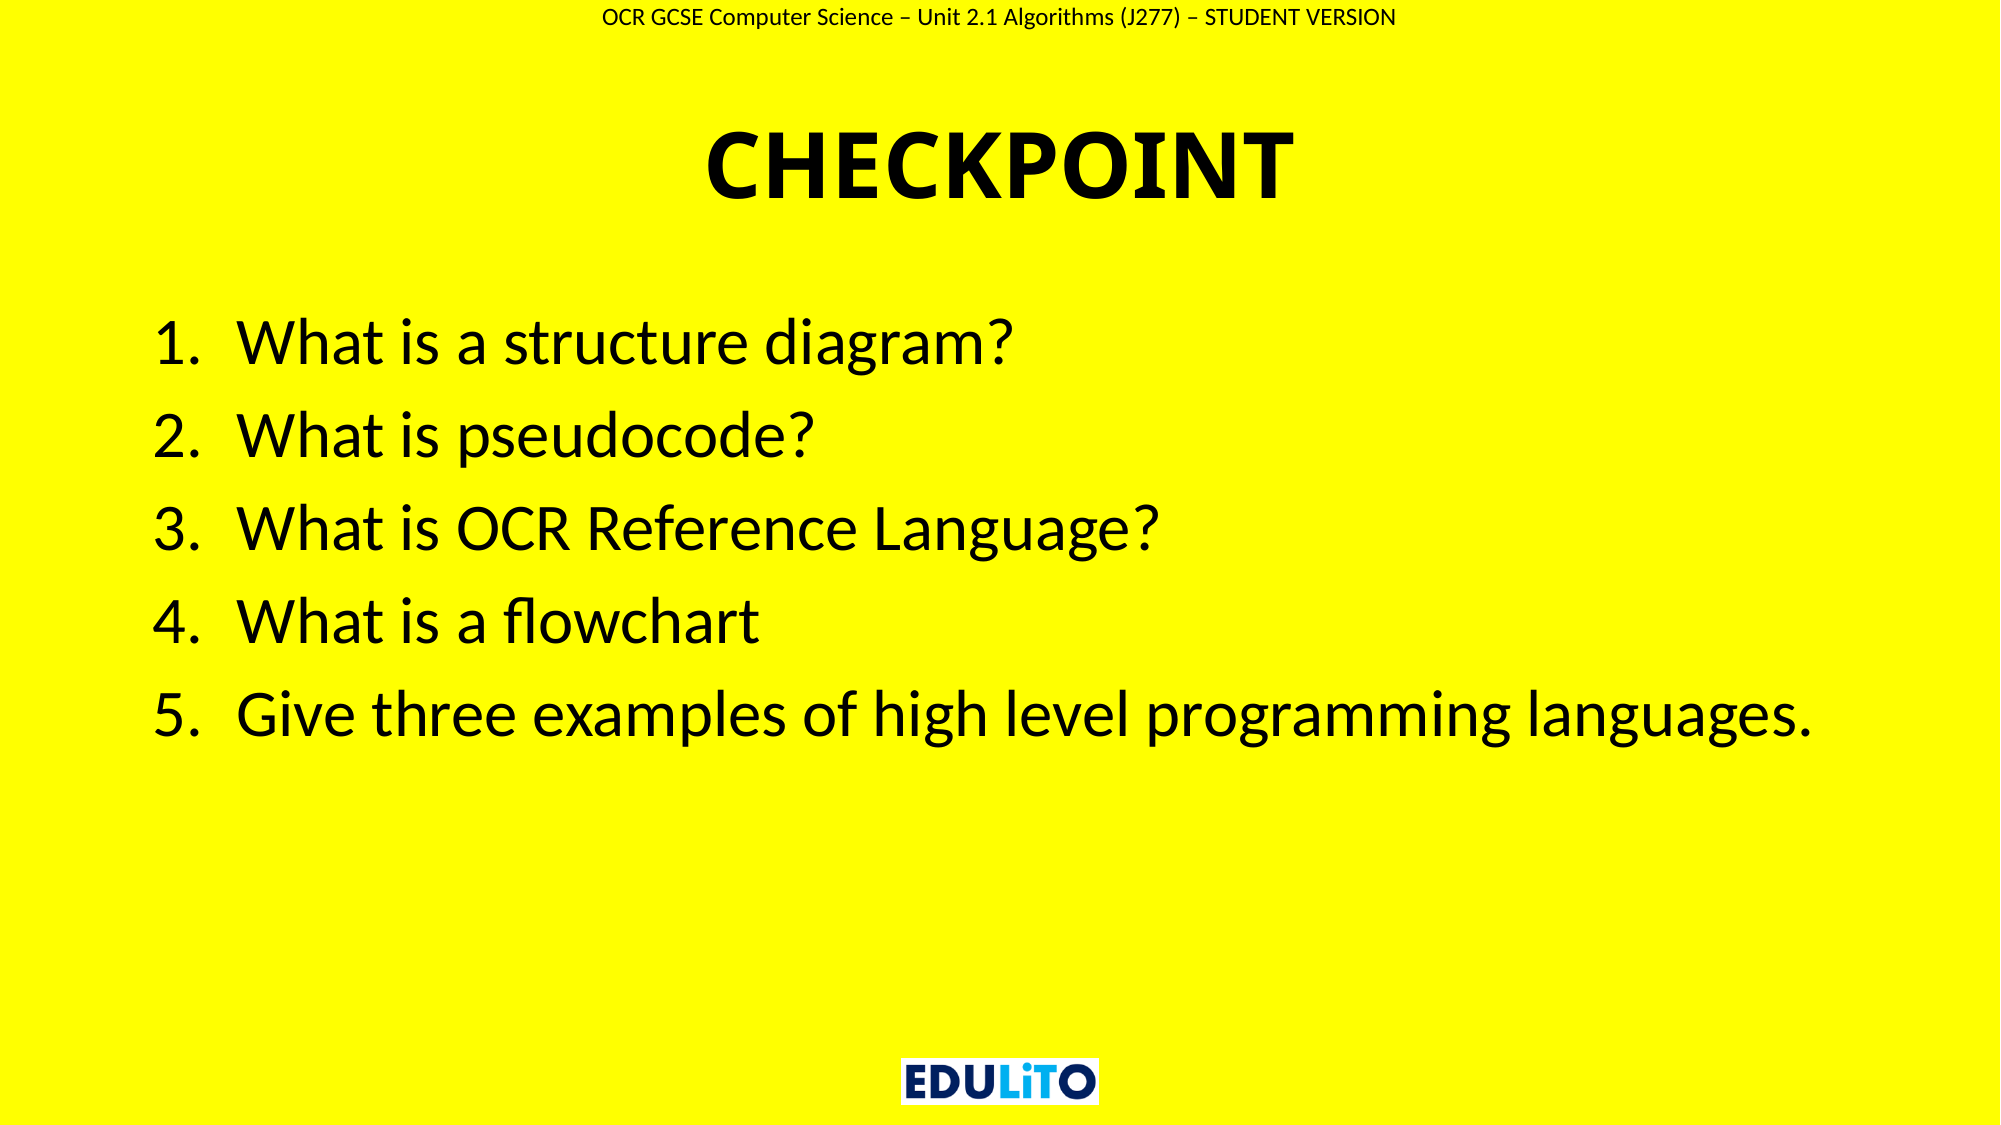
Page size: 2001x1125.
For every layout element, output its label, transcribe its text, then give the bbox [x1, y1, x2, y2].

picture [901, 1058, 1099, 1105]
list What is a structure diagram? What is pseudocode? What is OCR Reference Language? What is a flowchart Give three examples of high level programming languages. [137, 299, 1863, 1014]
title CHECKPOINT [137, 59, 1863, 278]
